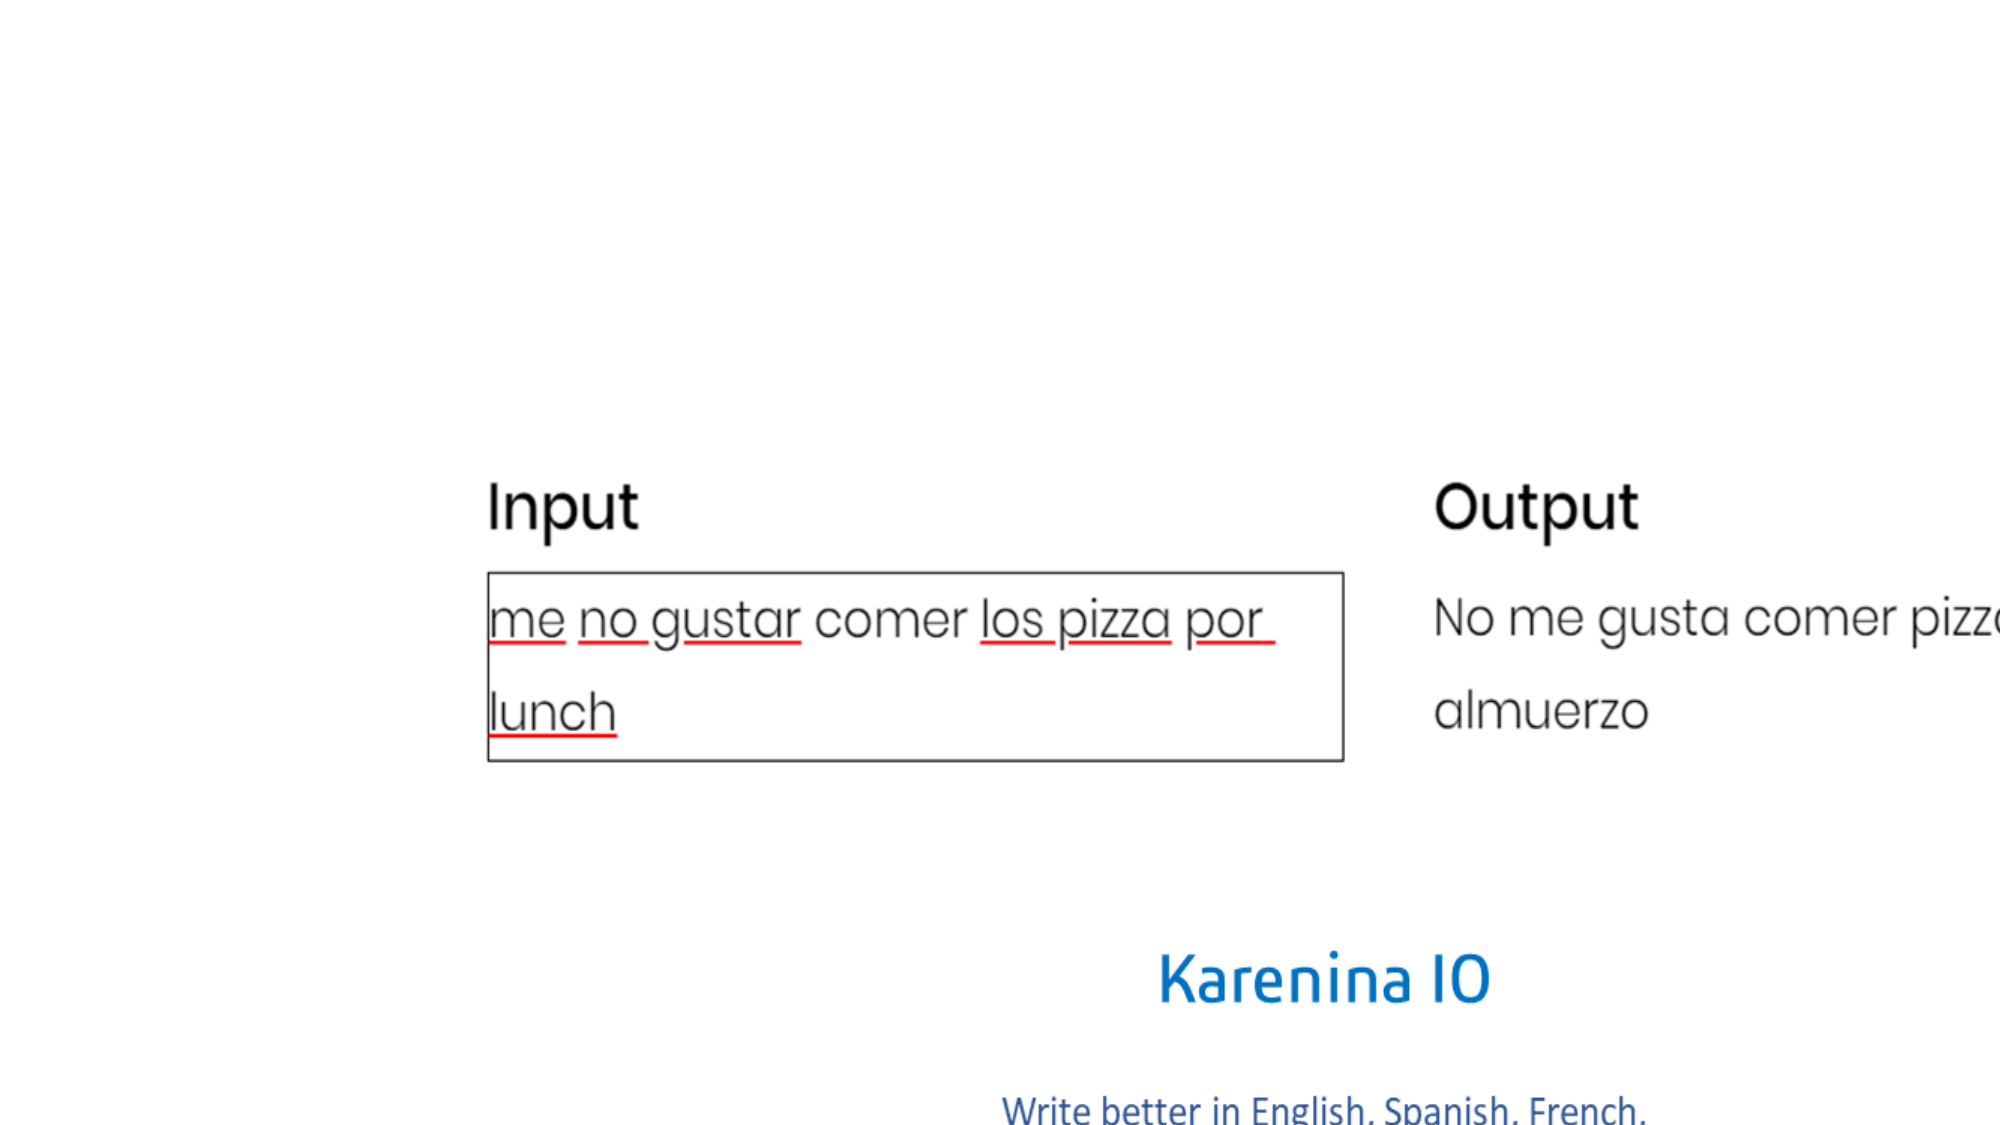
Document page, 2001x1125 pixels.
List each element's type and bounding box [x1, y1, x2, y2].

list [365, 299, 2000, 1125]
